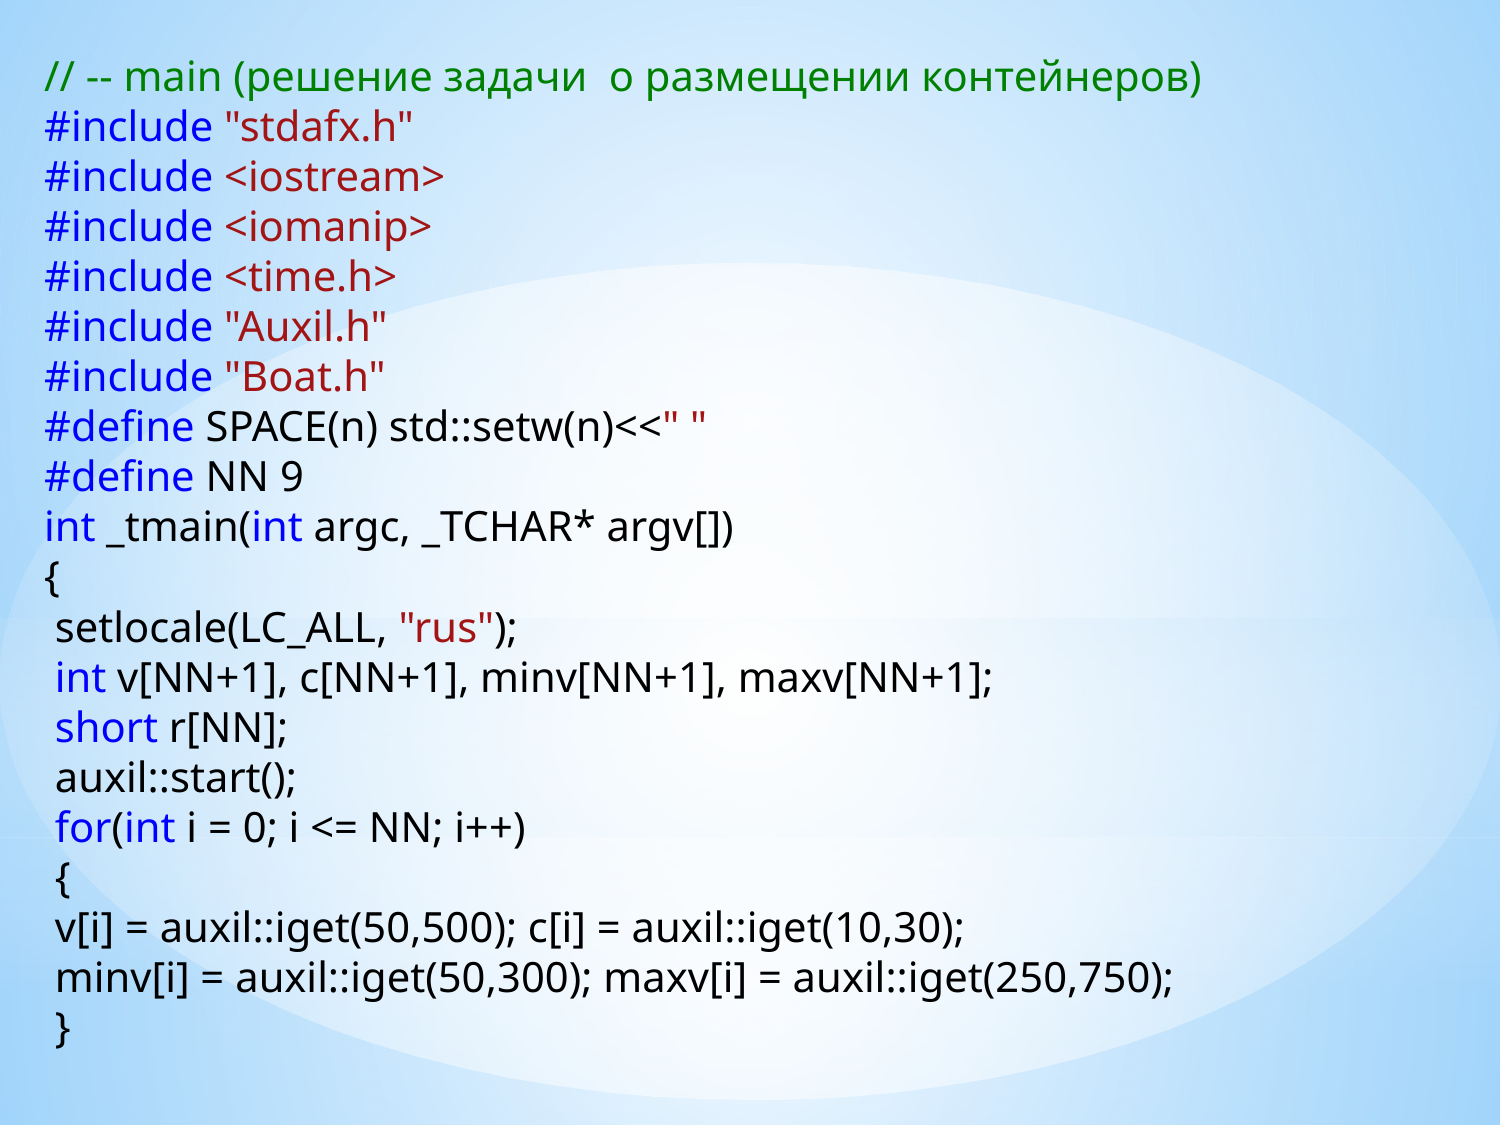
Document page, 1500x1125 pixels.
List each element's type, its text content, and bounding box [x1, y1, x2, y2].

text_box // -- main (решение задачи о размещении контейнеров) #include "stdafx.h" #include <iostream> #include <iomanip> #include <time.h> #include "Auxil.h" #include "Boat.h" #define SPACE(n) std::setw(n)<<" " #define NN 9 int _tmain(int argc, _TCHAR* argv[]) { setlocale(LC_ALL, "rus"); int v[NN+1], c[NN+1], minv[NN+1], maxv[NN+1]; short r[NN]; auxil::start(); for(int i = 0; i <= NN; i++) { v[i] = auxil::iget(50,500); c[i] = auxil::iget(10,30); minv[i] = auxil::iget(50,300); maxv[i] = auxil::iget(250,750); } [29, 42, 1483, 1058]
